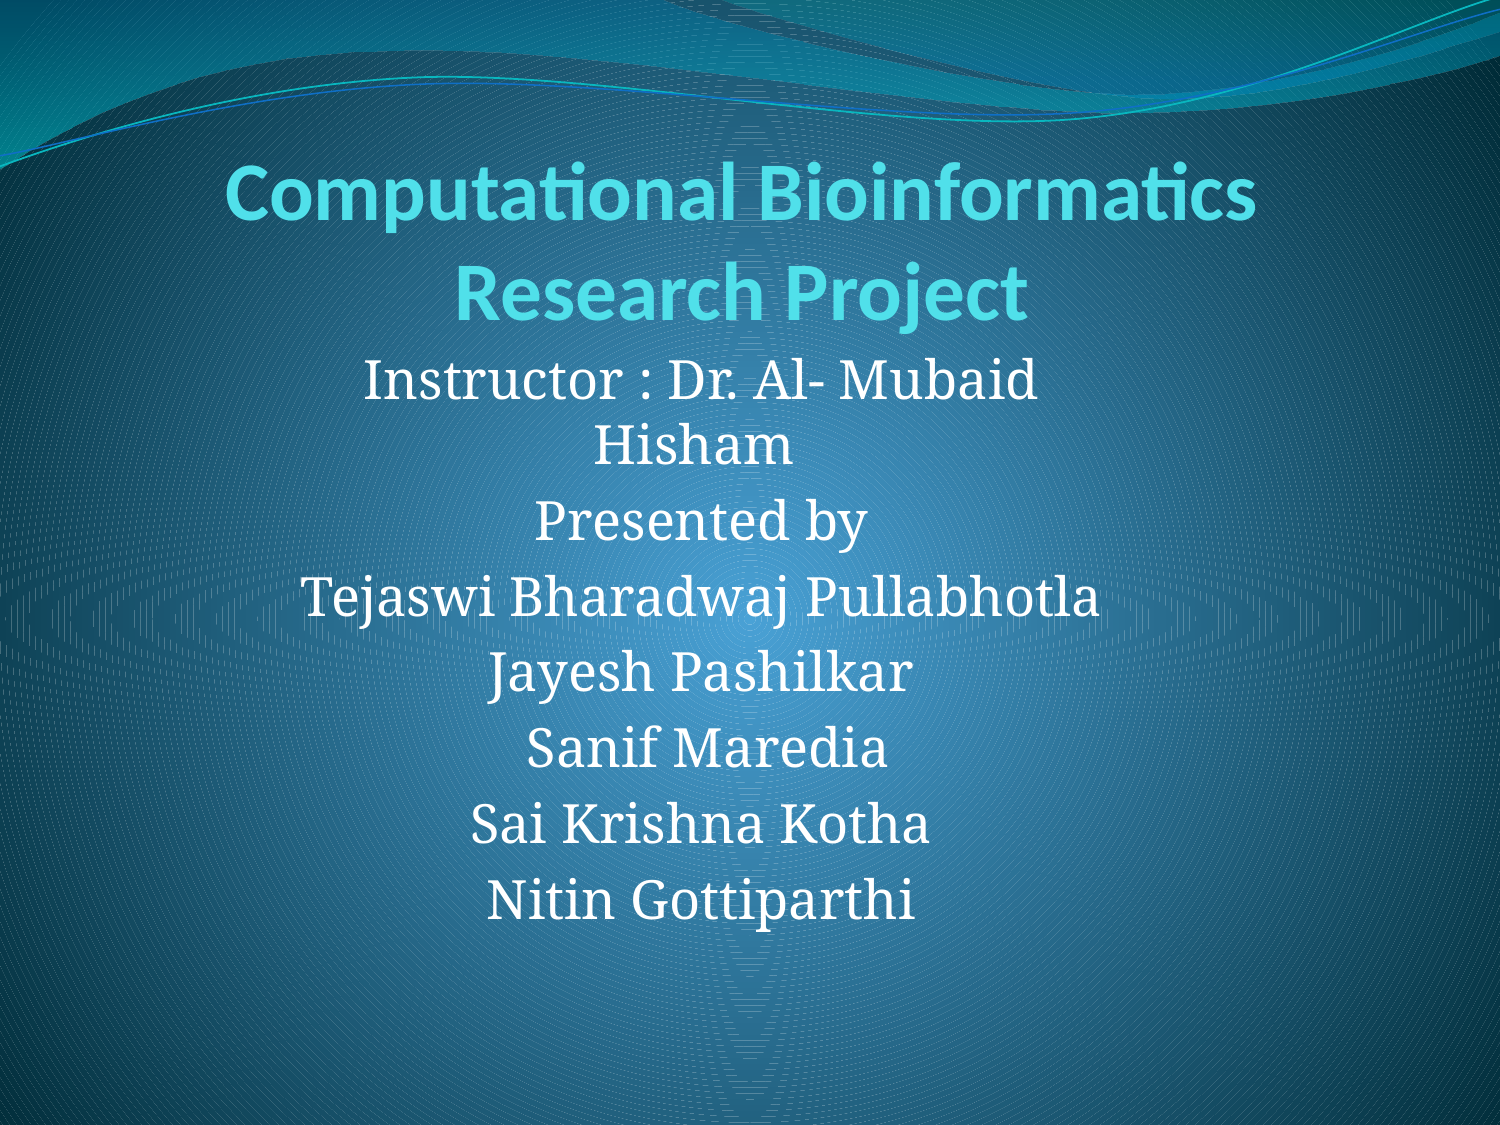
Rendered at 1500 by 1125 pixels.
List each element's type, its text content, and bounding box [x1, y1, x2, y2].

title Computational Bioinformatics Research Project [99, 137, 1388, 338]
subtitle Instructor : Dr. Al- Mubaid Hisham Presented by Tejaswi Bharadwaj Pullabhotla Jayesh Pashilkar Sanif Maredia Sai Krishna Kotha Nitin Gottiparthi [287, 337, 1126, 963]
